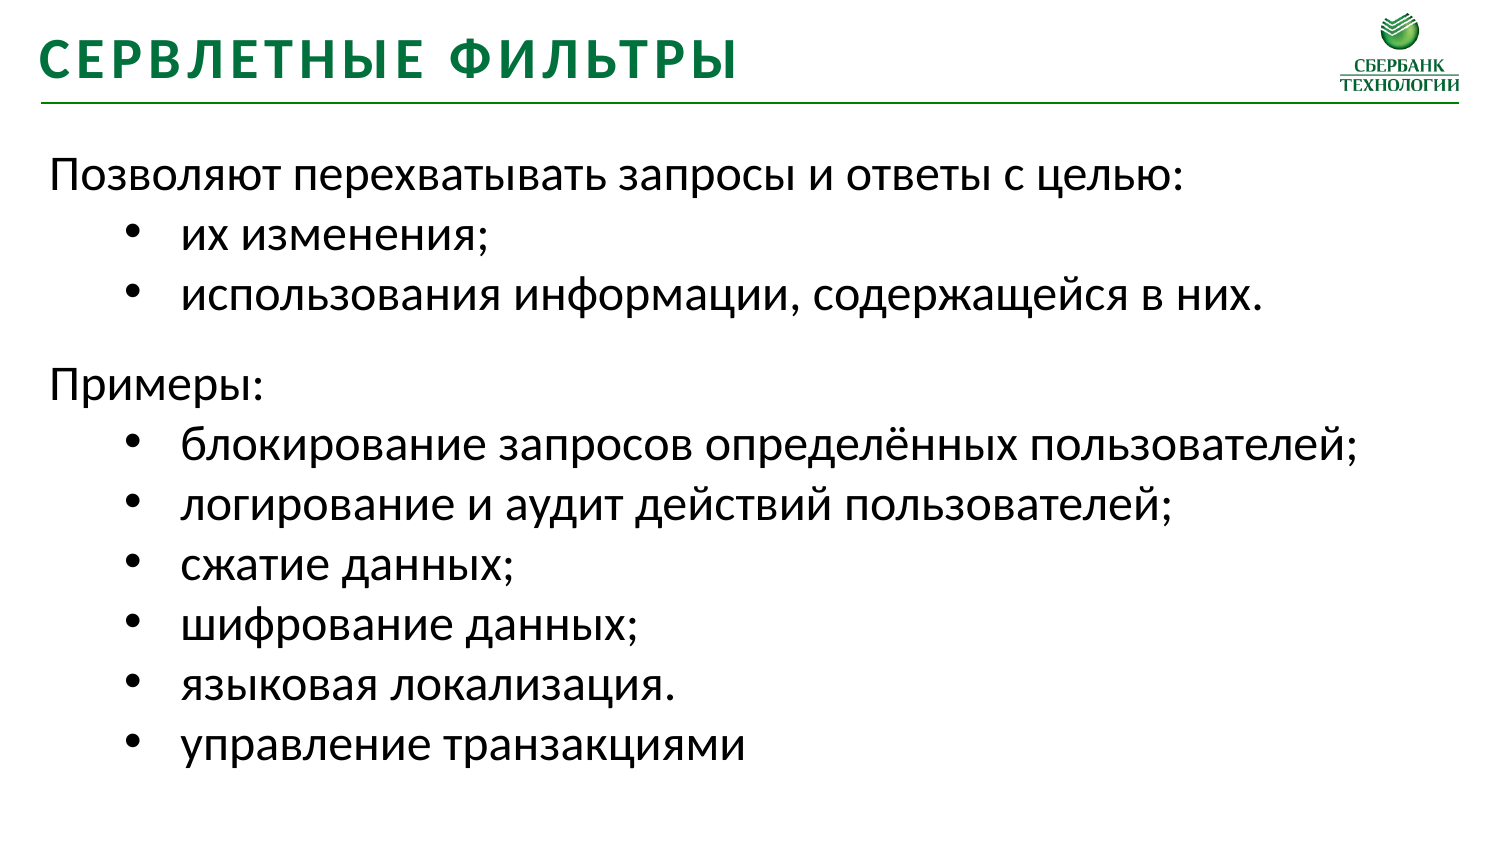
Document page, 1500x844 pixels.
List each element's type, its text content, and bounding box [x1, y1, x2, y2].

picture [1340, 13, 1459, 91]
text_box Позволяют перехватывать запросы и ответы с целью: их изменения; использования информации, содержащейся в них. Примеры: блокирование запросов определённых пользователей; логирование и аудит действий пользователей; сжатие данных; шифрование данных; языковая локализация. управление транзакциями [34, 102, 1462, 778]
list Сервлетные фильтРы [39, 13, 1329, 92]
